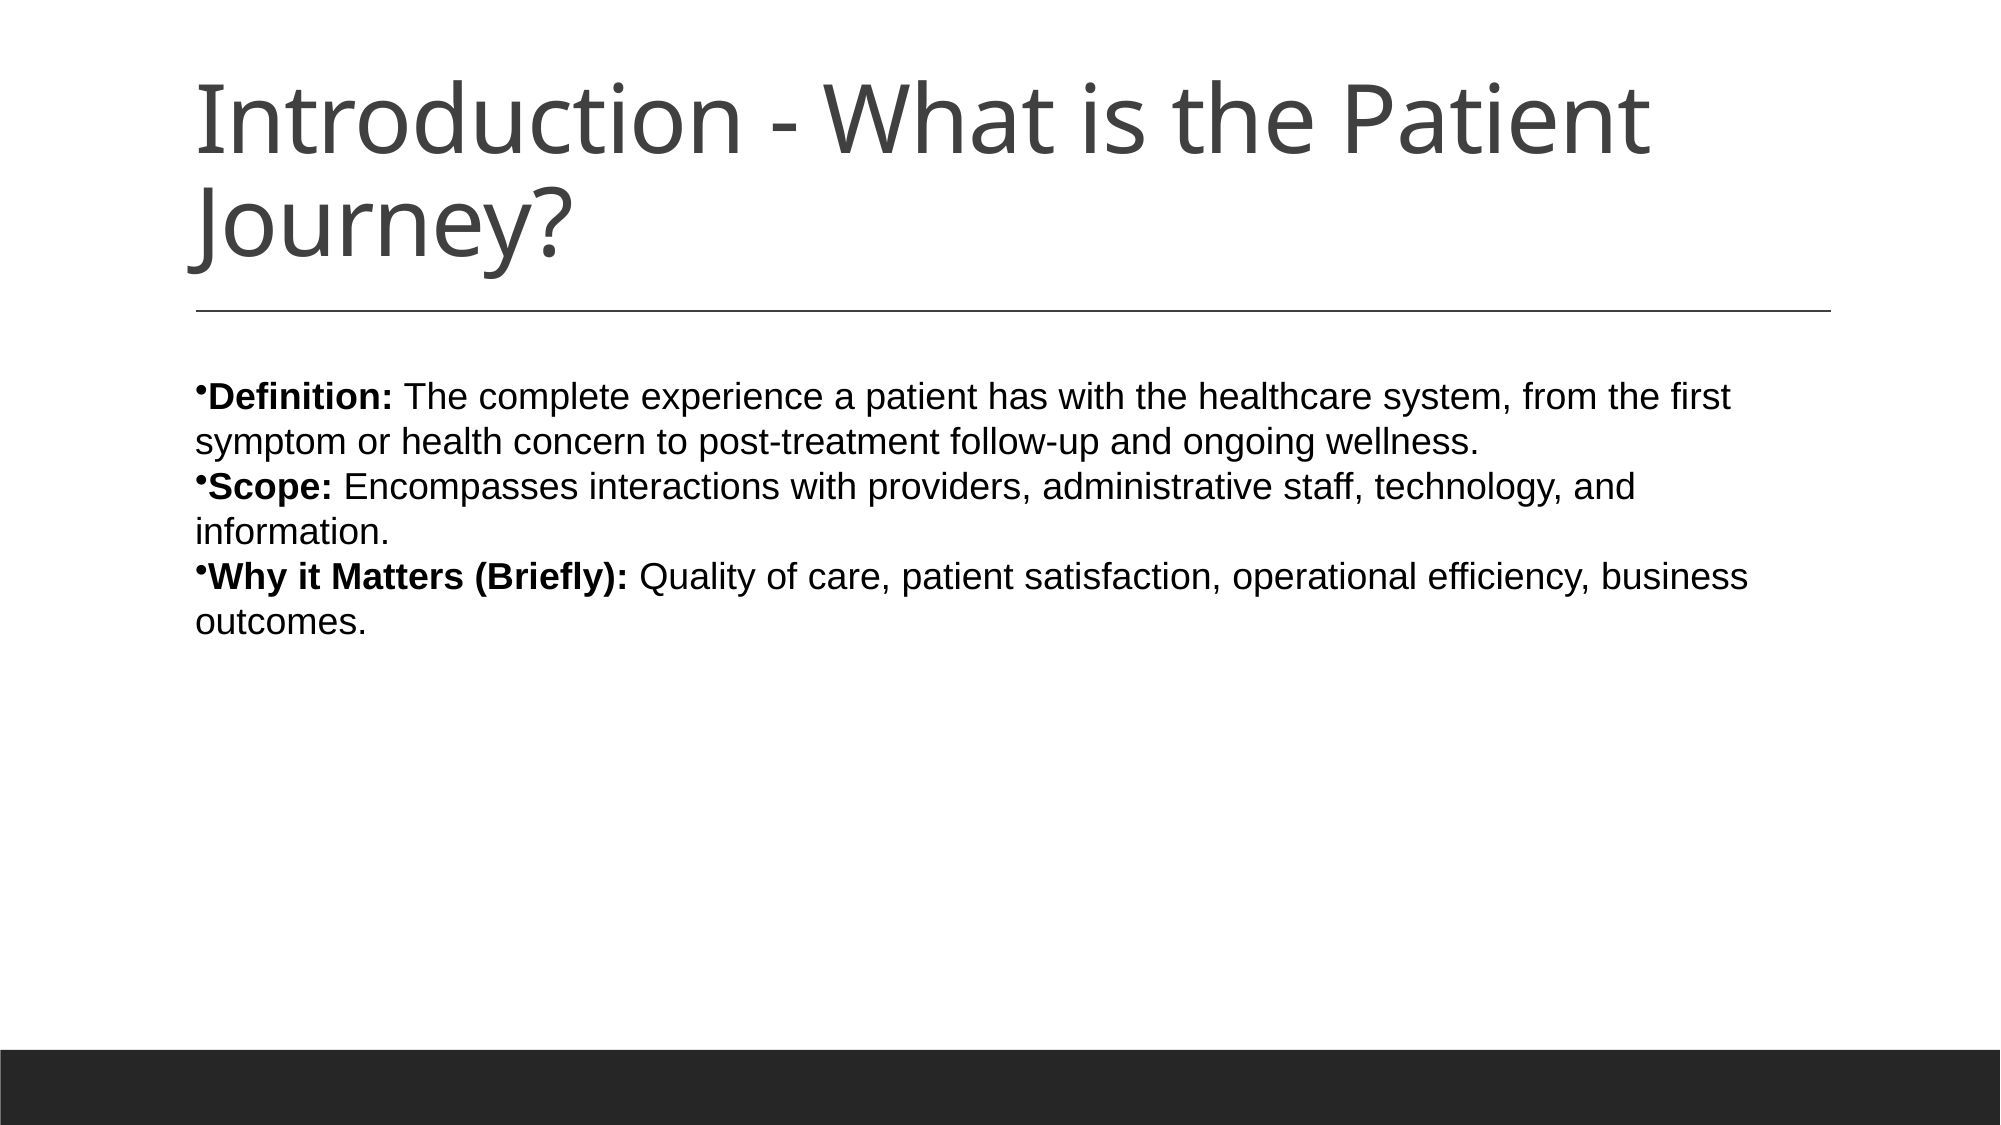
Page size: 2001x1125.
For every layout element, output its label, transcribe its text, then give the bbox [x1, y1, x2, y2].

list Definition: The complete experience a patient has with the healthcare system, from the first symptom or health concern to post-treatment follow-up and ongoing wellness. Scope: Encompasses interactions with providers, administrative staff, technology, and information. Why it Matters (Briefly): Quality of care, patient satisfaction, operational efficiency, business outcomes. [180, 180, 1772, 834]
title Introduction - What is the Patient Journey? [180, 47, 1830, 285]
